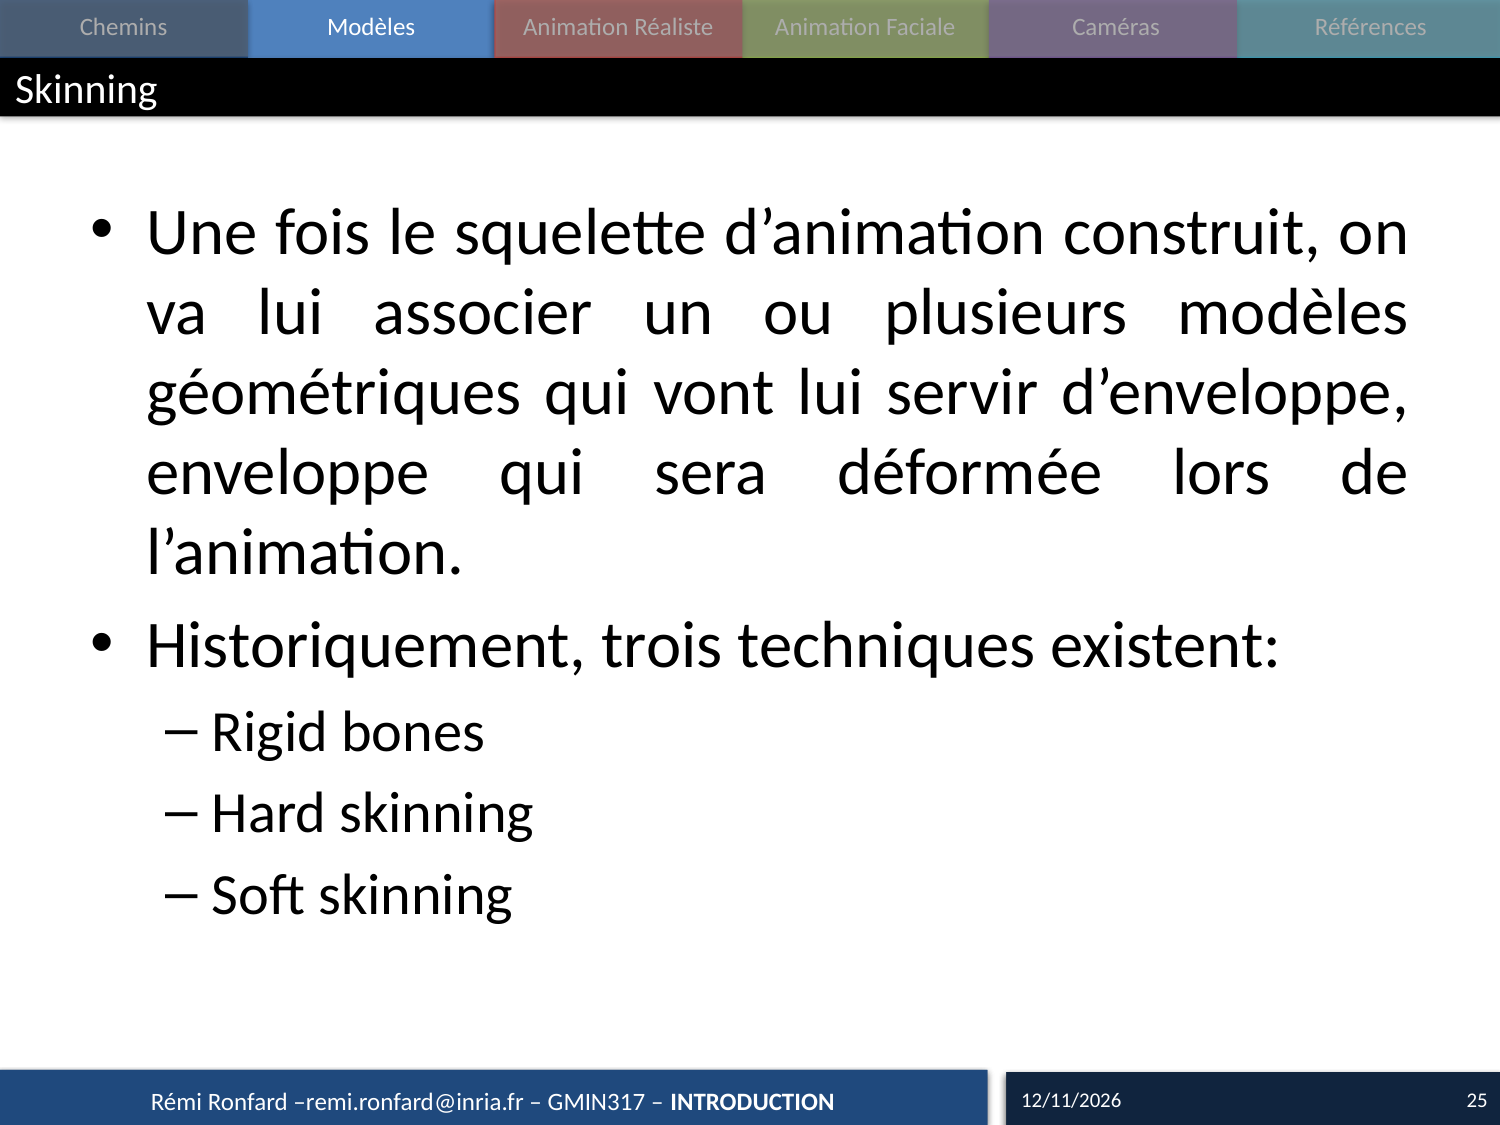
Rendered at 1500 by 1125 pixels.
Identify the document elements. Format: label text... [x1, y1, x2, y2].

title Skinning [0, 58, 1500, 117]
list Une fois le squelette d’animation construit, on va lui associer un ou plusieurs modèles géométriques qui vont lui servir d’enveloppe, enveloppe qui sera déformée lors de l’animation. Historiquement, trois techniques existent: Rigid bones Hard skinning Soft skinning [75, 179, 1425, 1005]
slide_number 25 [1153, 1071, 1500, 1125]
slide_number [1006, 1070, 1153, 1125]
footer Rémi Ronfard –remi.ronfard@inria.fr – GMIN317 – INTRODUCTION [0, 1072, 988, 1125]
